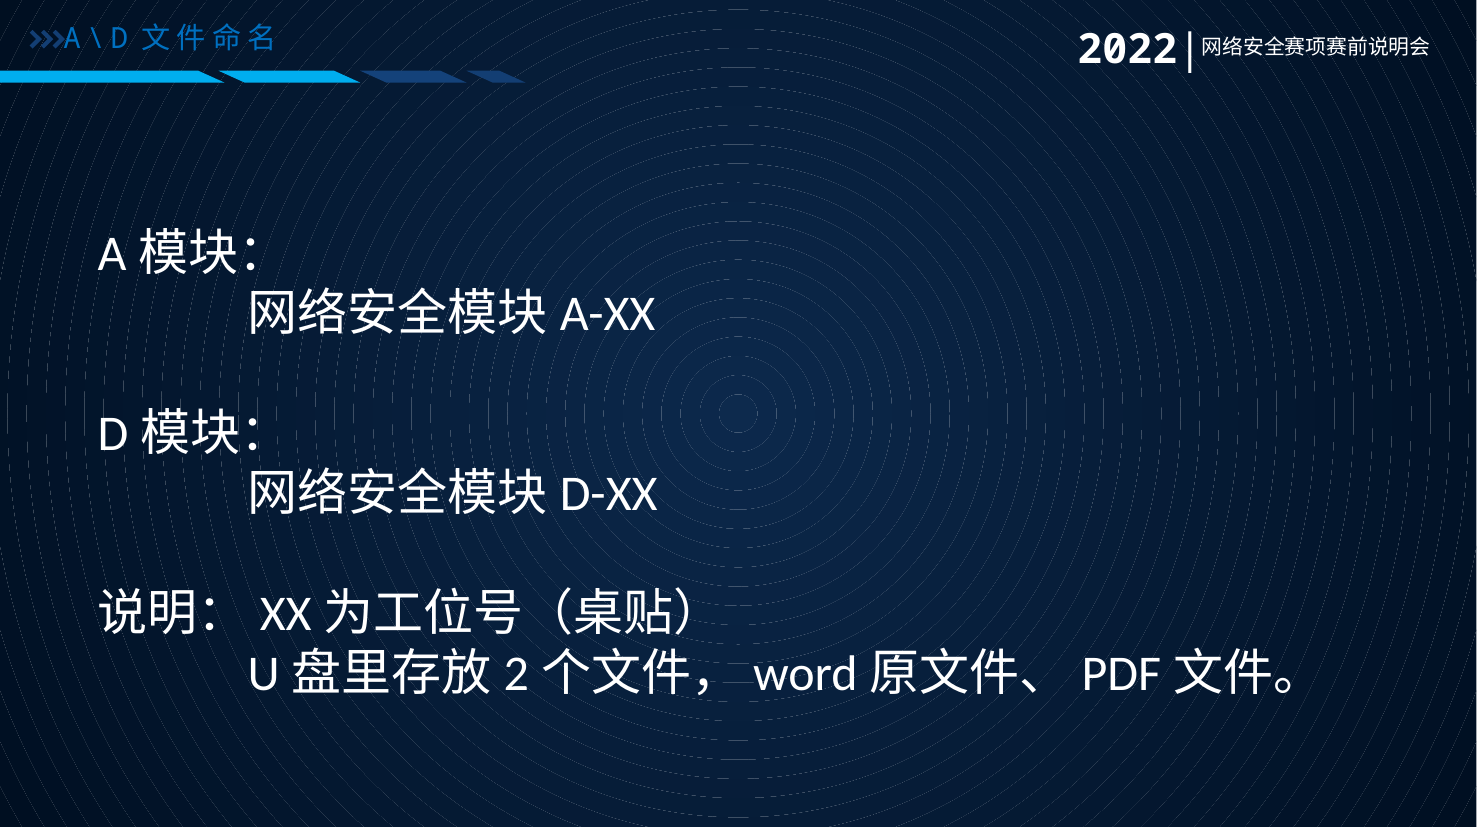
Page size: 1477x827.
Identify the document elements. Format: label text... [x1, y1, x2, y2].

text_box [218, 69, 361, 84]
text_box [466, 69, 527, 84]
text_box 网络安全赛项赛前说明会 [1187, 26, 1446, 67]
text_box A模块： 网络安全模块A-XX D模块： 网络安全模块D-XX 说明：XX为工位号（桌贴） U盘里存放2个文件，word原文件、PDF文件。 [83, 212, 1436, 708]
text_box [29, 29, 65, 49]
text_box [0, 69, 225, 84]
text_box A\D文件命名 [48, 11, 292, 62]
text_box [359, 69, 467, 84]
text_box 2022| [1062, 14, 1218, 79]
